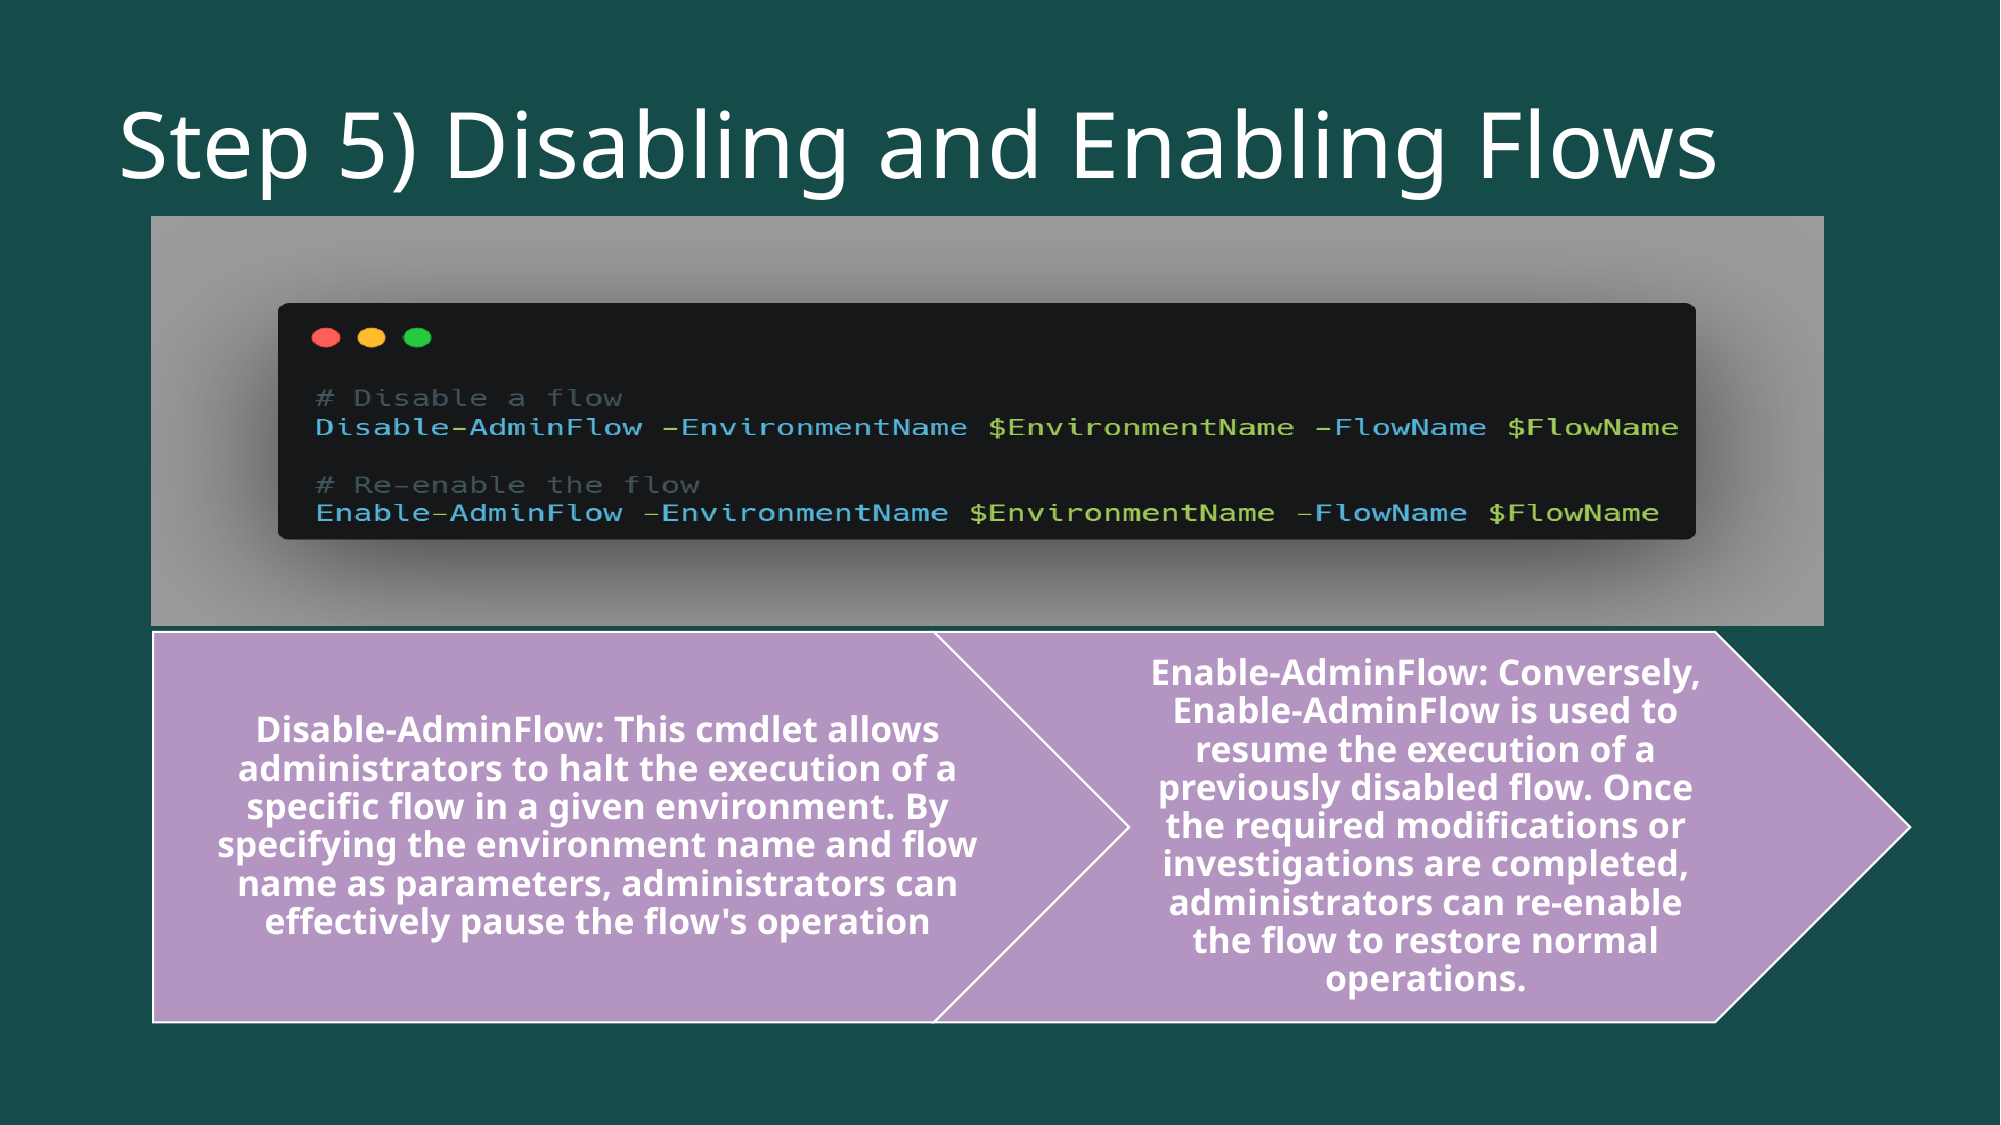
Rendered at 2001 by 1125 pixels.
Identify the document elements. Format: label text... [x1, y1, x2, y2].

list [151, 562, 1912, 1092]
title Step 5) Disabling and Enabling Flows [118, 101, 1878, 264]
picture [151, 216, 1824, 626]
